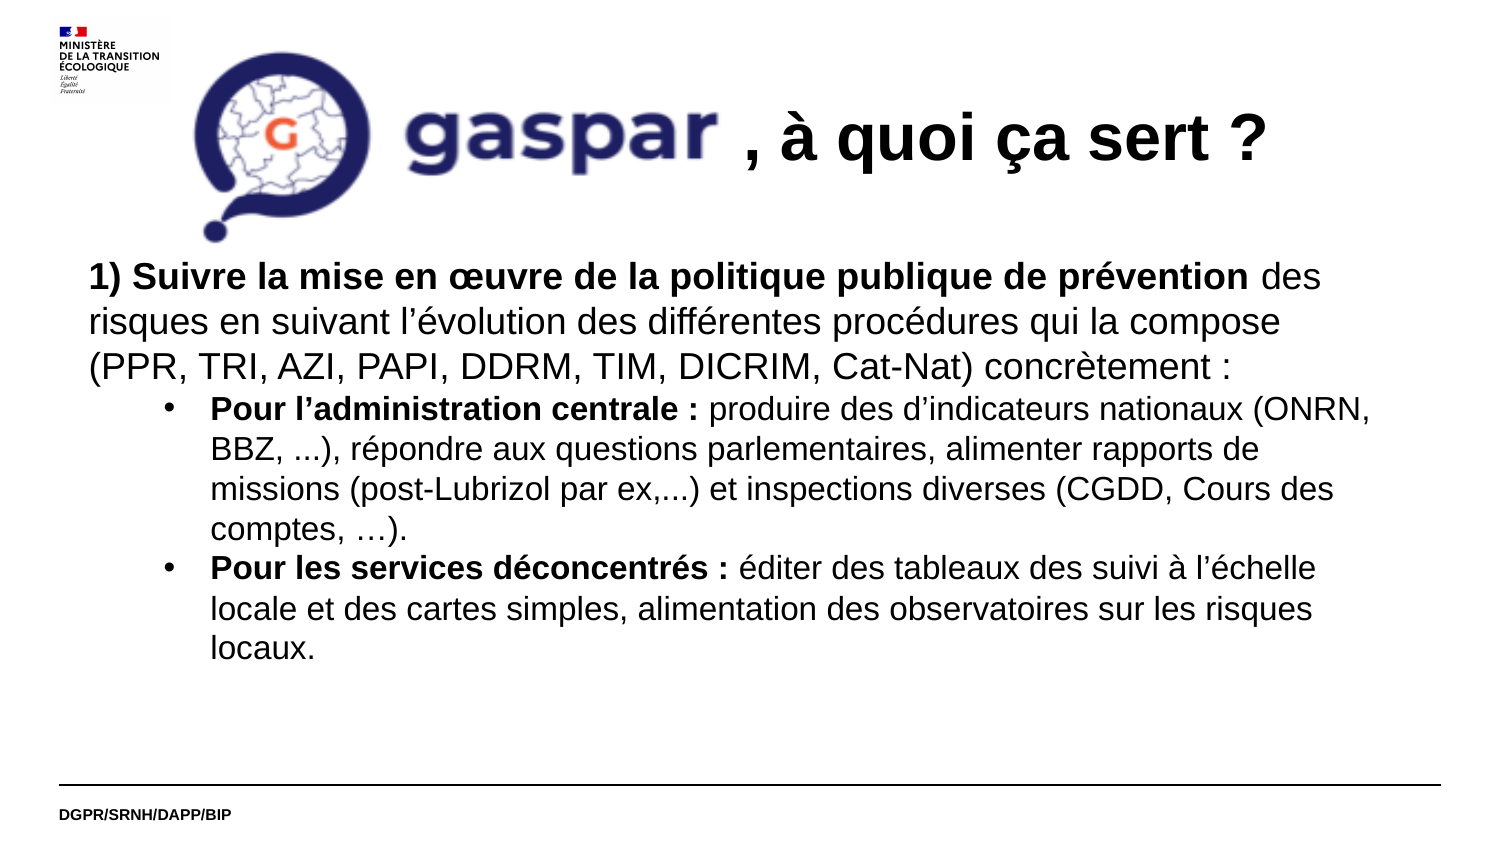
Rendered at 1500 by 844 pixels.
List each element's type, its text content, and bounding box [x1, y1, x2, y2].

footer DGPR/SRNH/DAPP/BIP [59, 784, 1028, 844]
picture [50, 17, 170, 103]
title , à quoi ça sert ? [743, 102, 1270, 210]
text_box 1) Suivre la mise en œuvre de la politique publique de prévention des risques en suivant l’évolution des différentes procédures qui la compose (PPR, TRI, AZI, PAPI, DDRM, TIM, DICRIM, Cat-Nat) concrètement : Pour l’administration centrale : produire des d’indicateurs nationaux (ONRN, BBZ, ...), répondre aux questions parlementaires, alimenter rapports de missions (post-Lubrizol par ex,...) et inspections diverses (CGDD, Cours des comptes, …). Pour les services déconcentrés : éditer des tableaux des suivi à l’échelle locale et des cartes simples, alimentation des observatoires sur les risques locaux. [73, 244, 1403, 694]
picture [180, 37, 739, 258]
